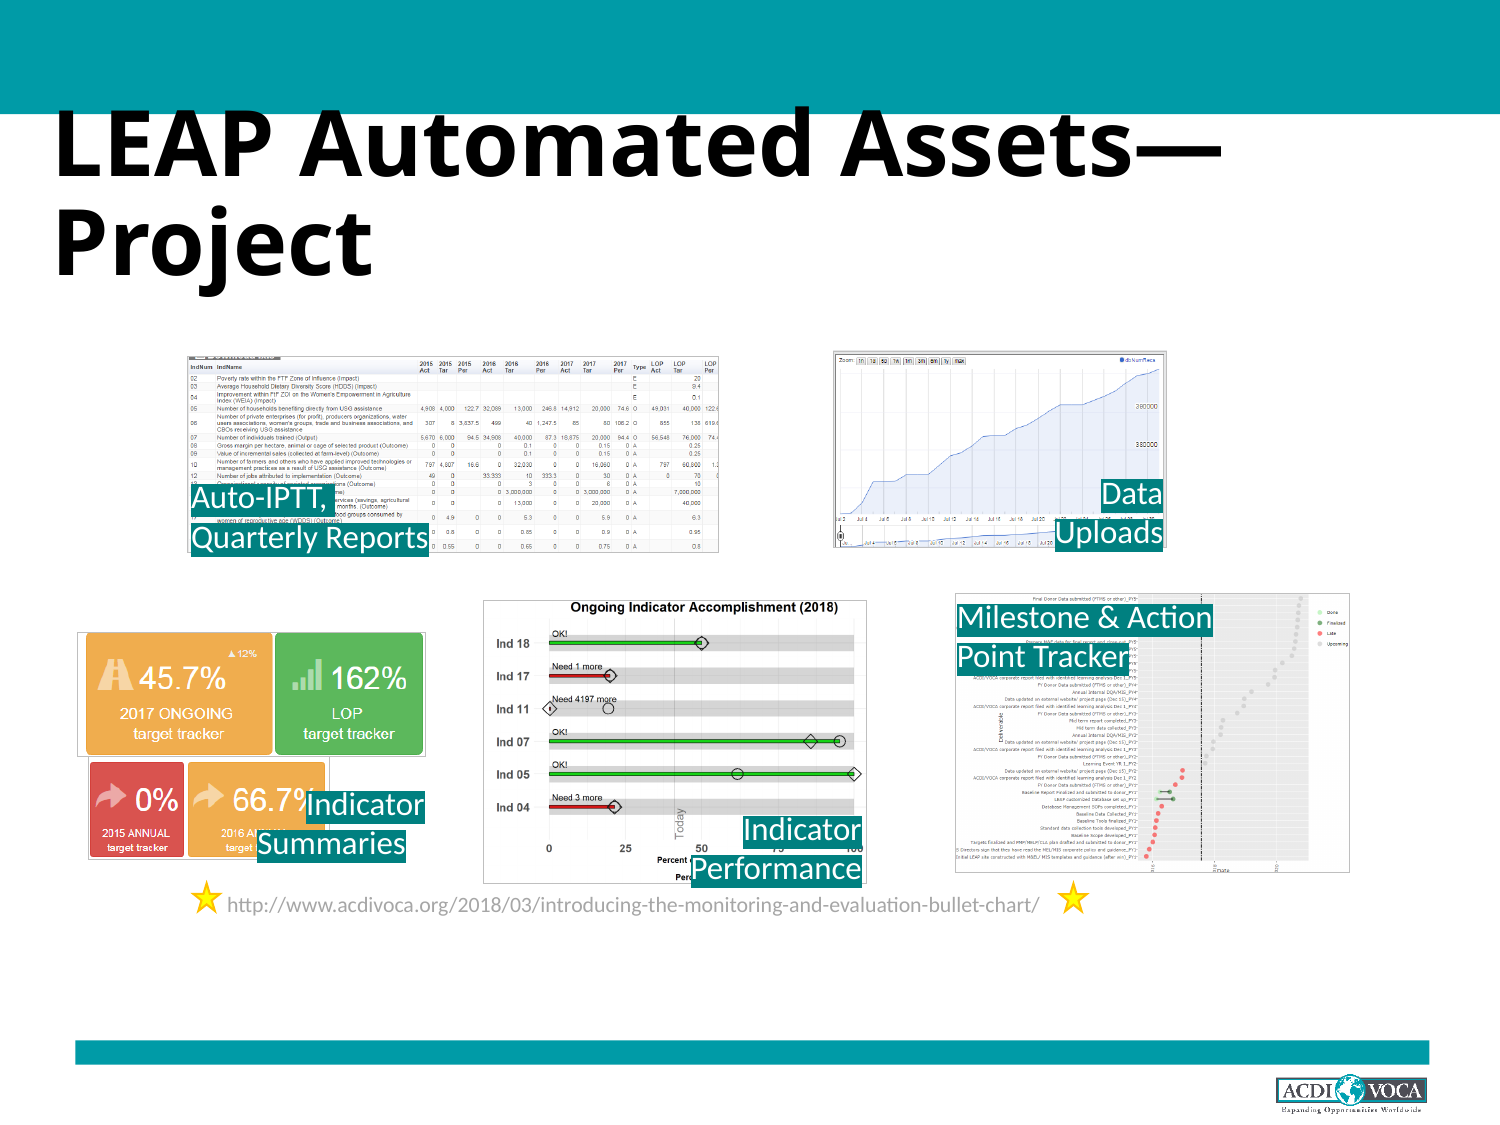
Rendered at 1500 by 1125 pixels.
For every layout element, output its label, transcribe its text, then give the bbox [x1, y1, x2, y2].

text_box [941, 588, 1350, 873]
picture [187, 356, 719, 553]
text_box Data Uploads [1023, 463, 1178, 558]
text_box [190, 879, 223, 914]
text_box Auto-IPTT, Quarterly Reports [176, 468, 572, 562]
picture [1276, 1074, 1427, 1114]
text_box Indicator Performance [867, 800, 877, 882]
picture [833, 350, 1167, 548]
text_box Indicator Summaries [242, 775, 440, 869]
text_box [1057, 880, 1090, 915]
text_box http://www.acdivoca.org/2018/03/introducing-the-monitoring-and-evaluation-bullet-chart/ [212, 882, 1350, 924]
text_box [77, 632, 426, 860]
picture [483, 600, 867, 884]
text_box LEAP Automated Assets—Project [36, 90, 1314, 303]
